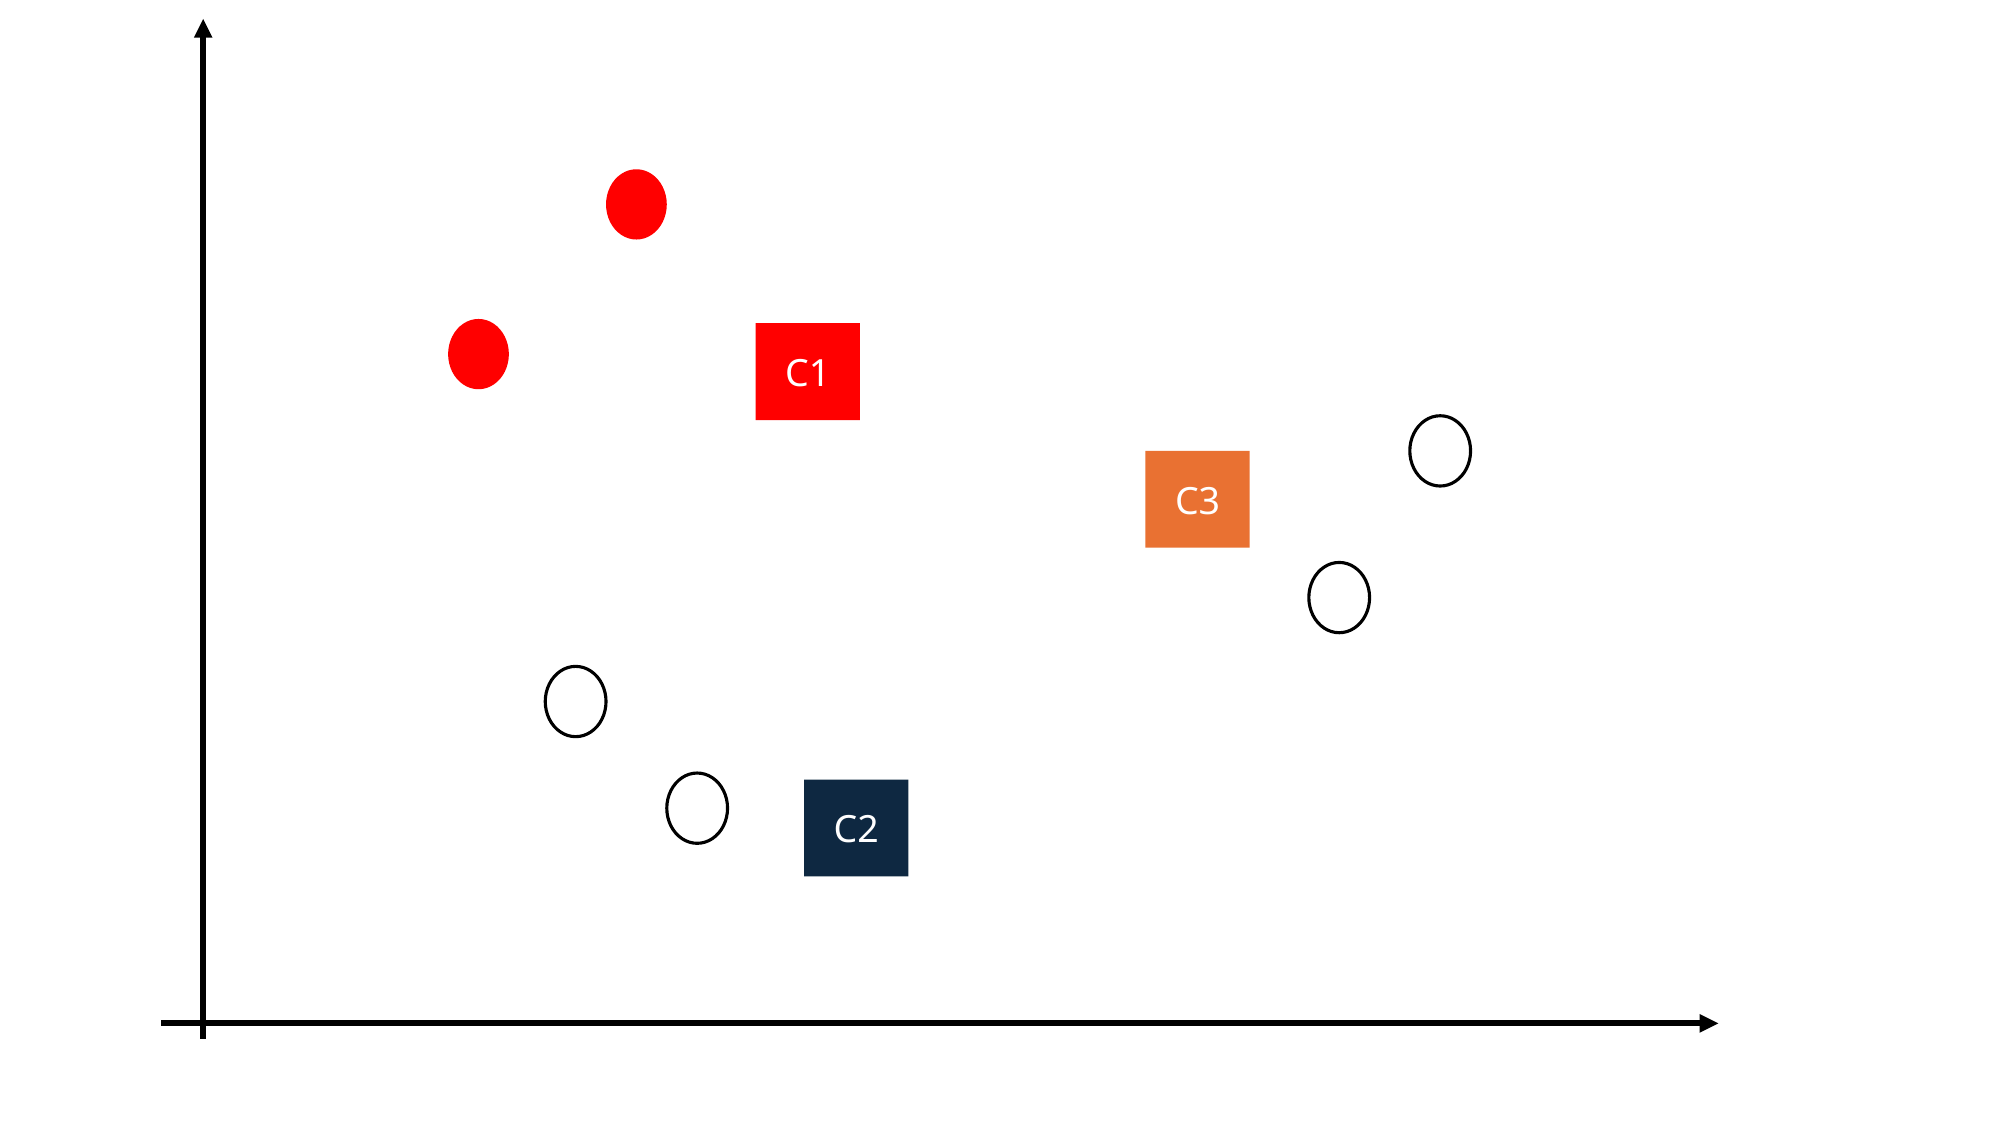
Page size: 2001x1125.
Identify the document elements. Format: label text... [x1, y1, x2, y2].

text_box [604, 167, 669, 242]
text_box C1 [754, 322, 862, 422]
text_box [446, 317, 511, 391]
text_box C2 [802, 778, 910, 878]
text_box [1408, 414, 1473, 488]
text_box C3 [1144, 449, 1251, 549]
text_box [665, 771, 730, 845]
text_box [543, 664, 608, 739]
text_box [1307, 560, 1372, 635]
